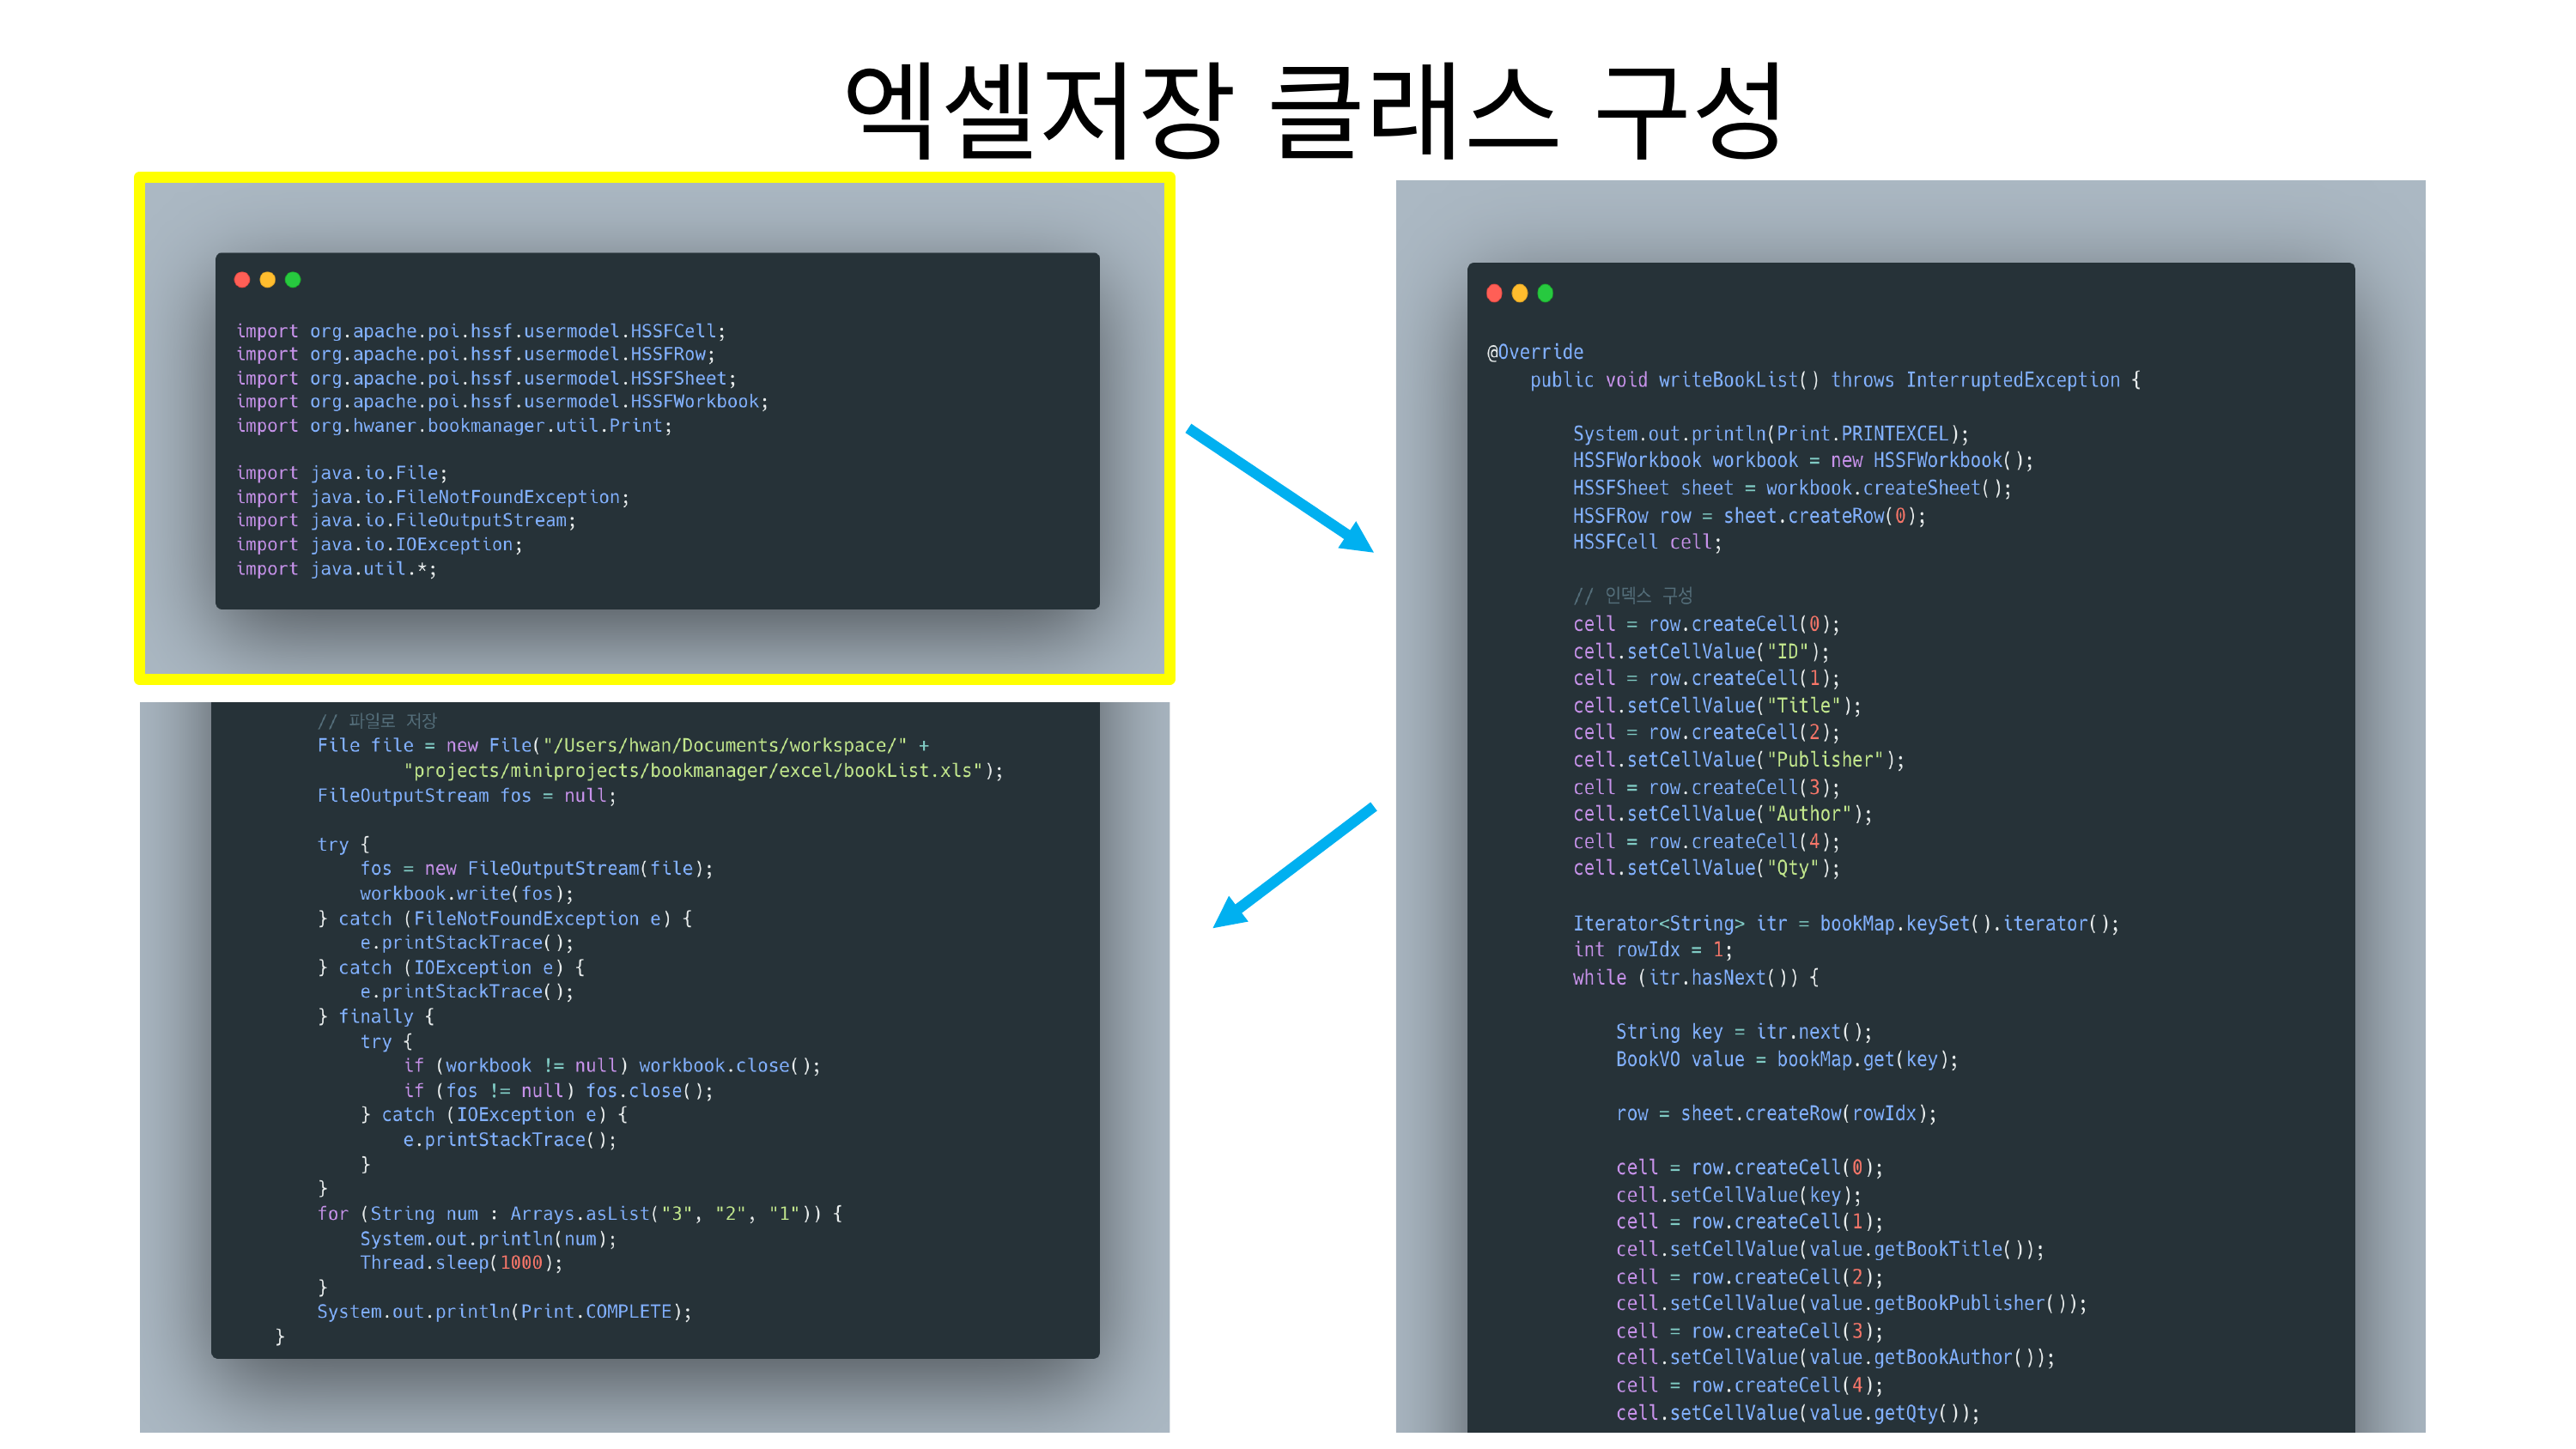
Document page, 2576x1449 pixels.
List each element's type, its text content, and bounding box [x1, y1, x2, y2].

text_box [1188, 427, 1375, 553]
picture [139, 702, 1170, 1433]
picture [143, 180, 1170, 680]
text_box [1212, 806, 1375, 929]
text_box 엑셀저장 클래스 구성 [669, 37, 1907, 179]
picture [1394, 180, 2427, 1433]
text_box [137, 175, 1171, 682]
